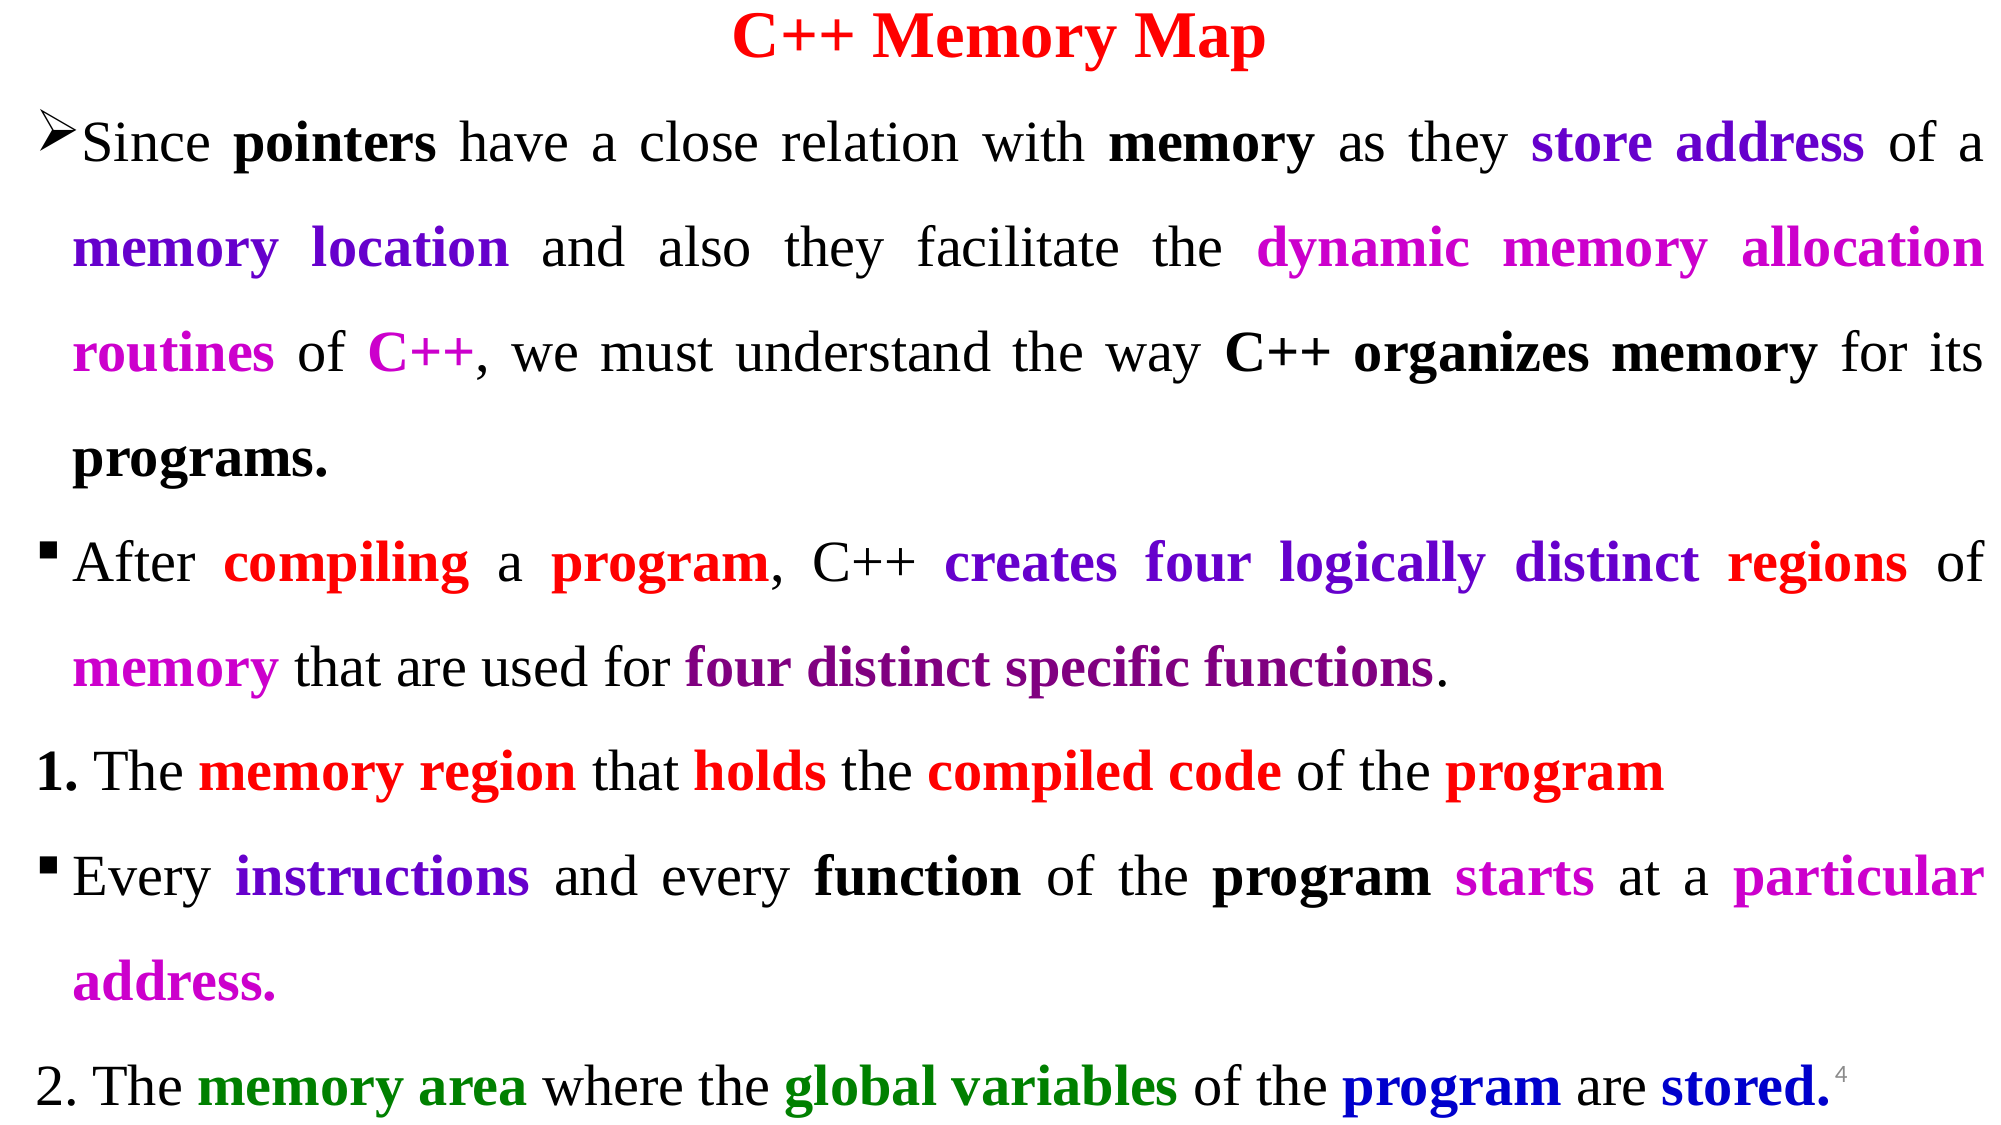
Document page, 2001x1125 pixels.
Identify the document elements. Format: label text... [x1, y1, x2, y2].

title C++ Memory Map [137, 0, 1863, 60]
slide_number 4 [1412, 1042, 1863, 1103]
list Since pointers have a close relation with memory as they store address of a memory location and also they facilitate the dynamic memory allocation routines of C++, we must understand the way C++ organizes memory for its programs. After compiling a program, C++ creates four logically distinct regions of memory that are used for four distinct specific functions. 1. The memory region that holds the compiled code of the program Every instructions and every function of the program starts at a particular address. 2. The memory area where the global variables of the program are stored. [20, 60, 2000, 1125]
